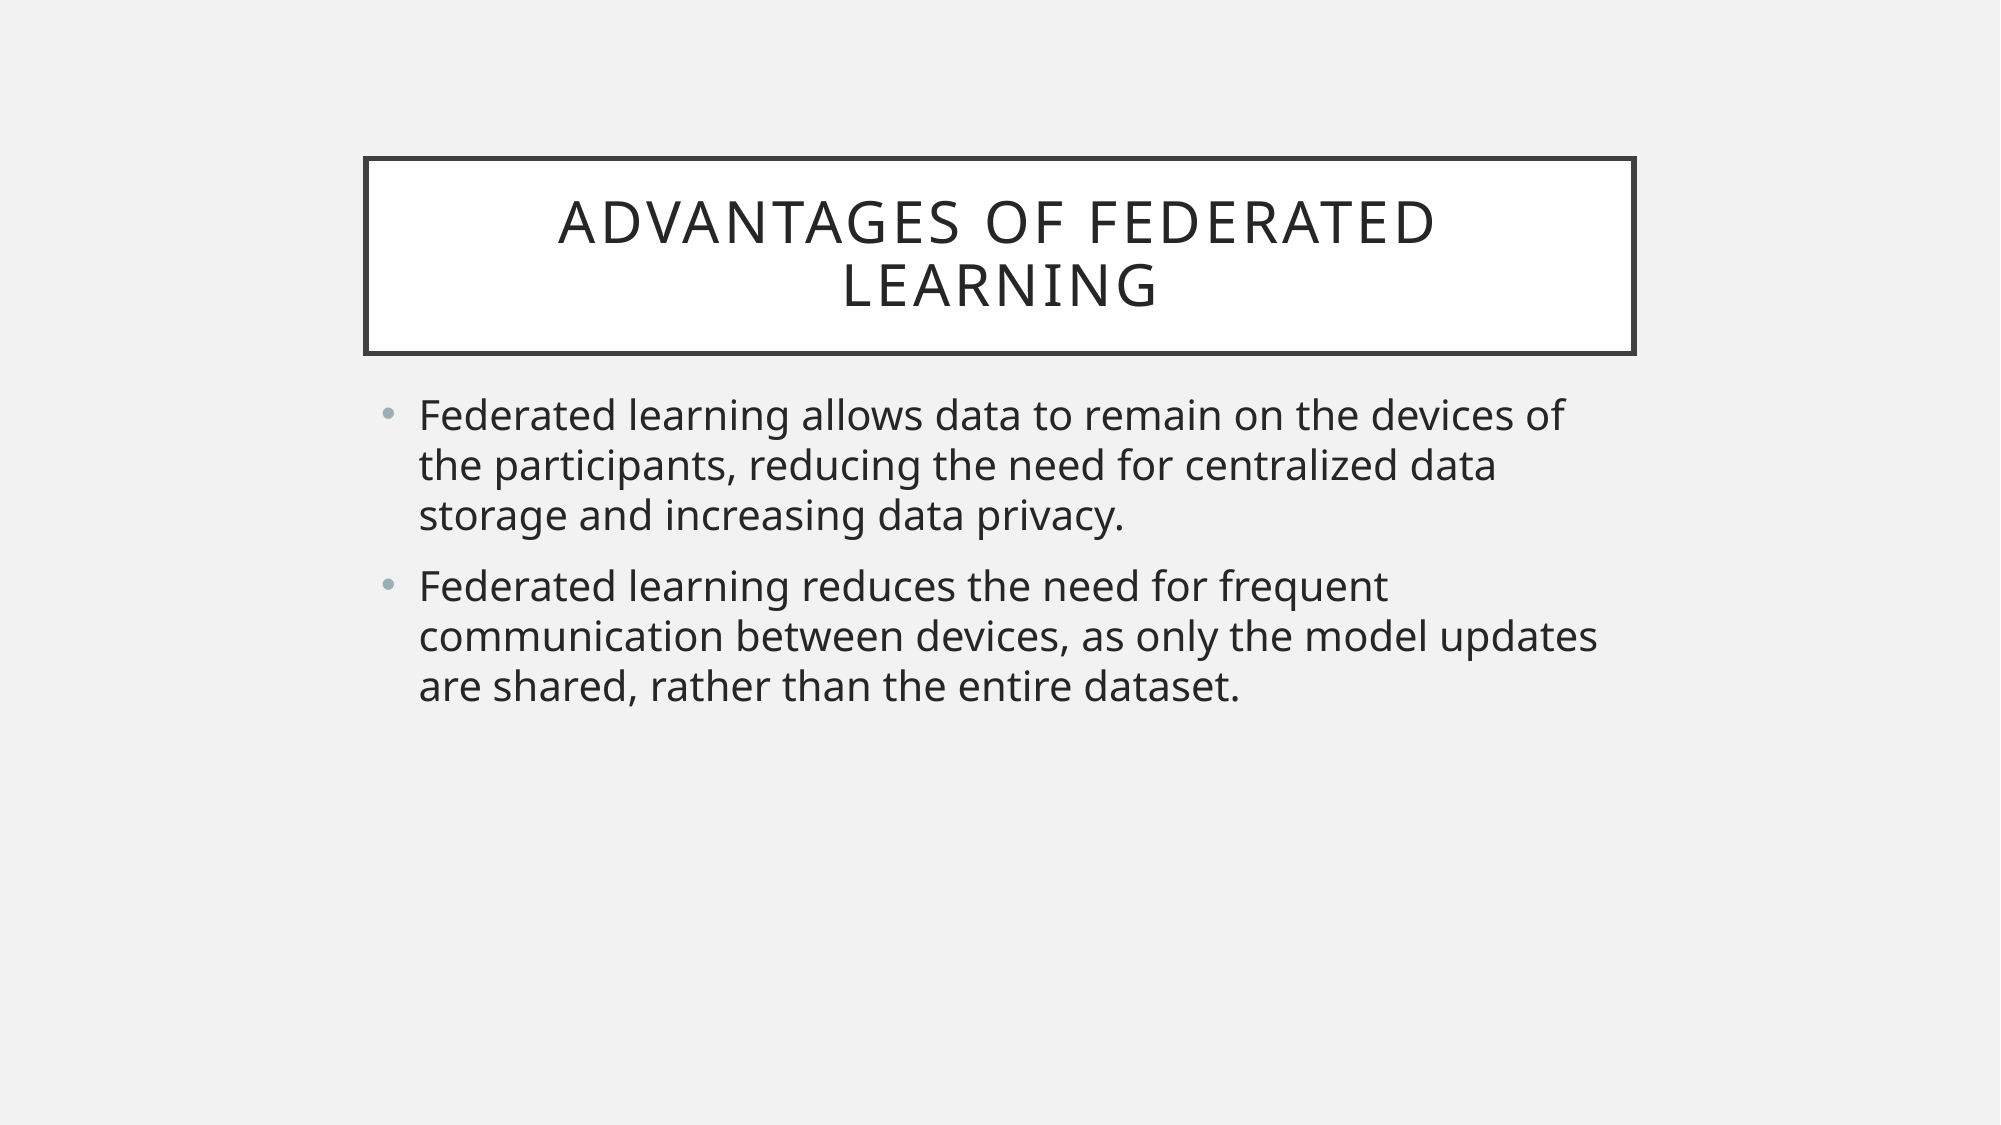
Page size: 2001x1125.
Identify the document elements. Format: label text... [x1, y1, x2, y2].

title Advantages of Federated Learning [363, 156, 1637, 356]
list Federated learning allows data to remain on the devices of the participants, reducing the need for centralized data storage and increasing data privacy. Federated learning reduces the need for frequent communication between devices, as only the model updates are shared, rather than the entire dataset. [366, 381, 1634, 930]
